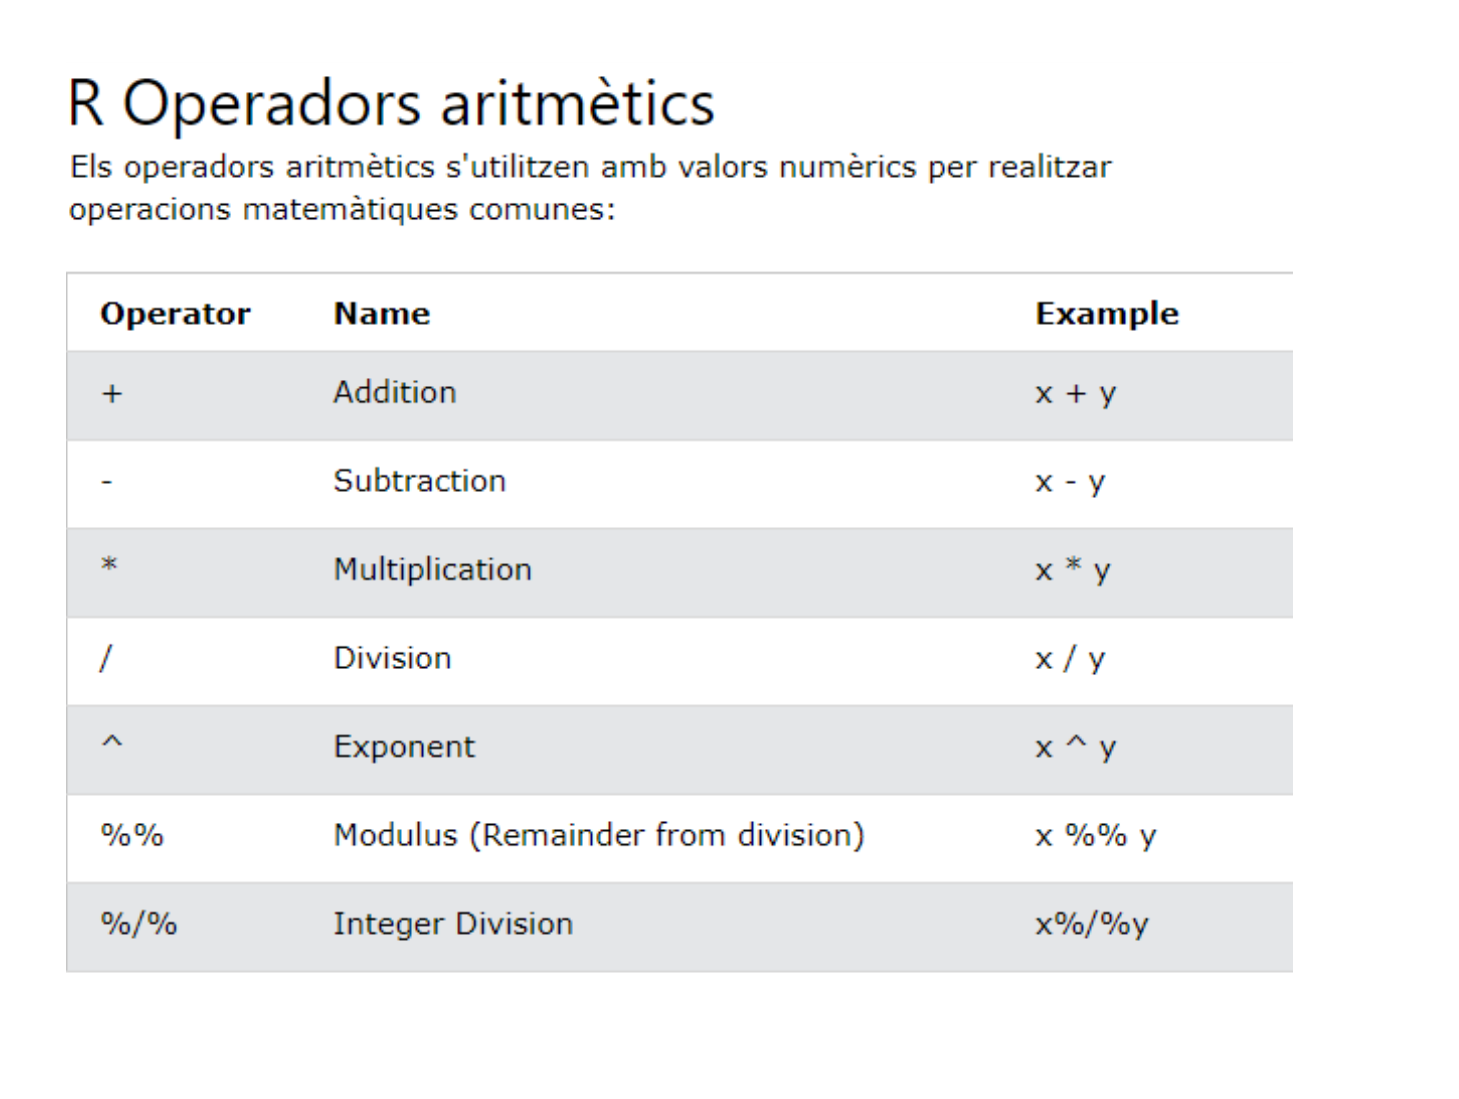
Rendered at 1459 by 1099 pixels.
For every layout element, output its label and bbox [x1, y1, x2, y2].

picture [66, 61, 1293, 975]
